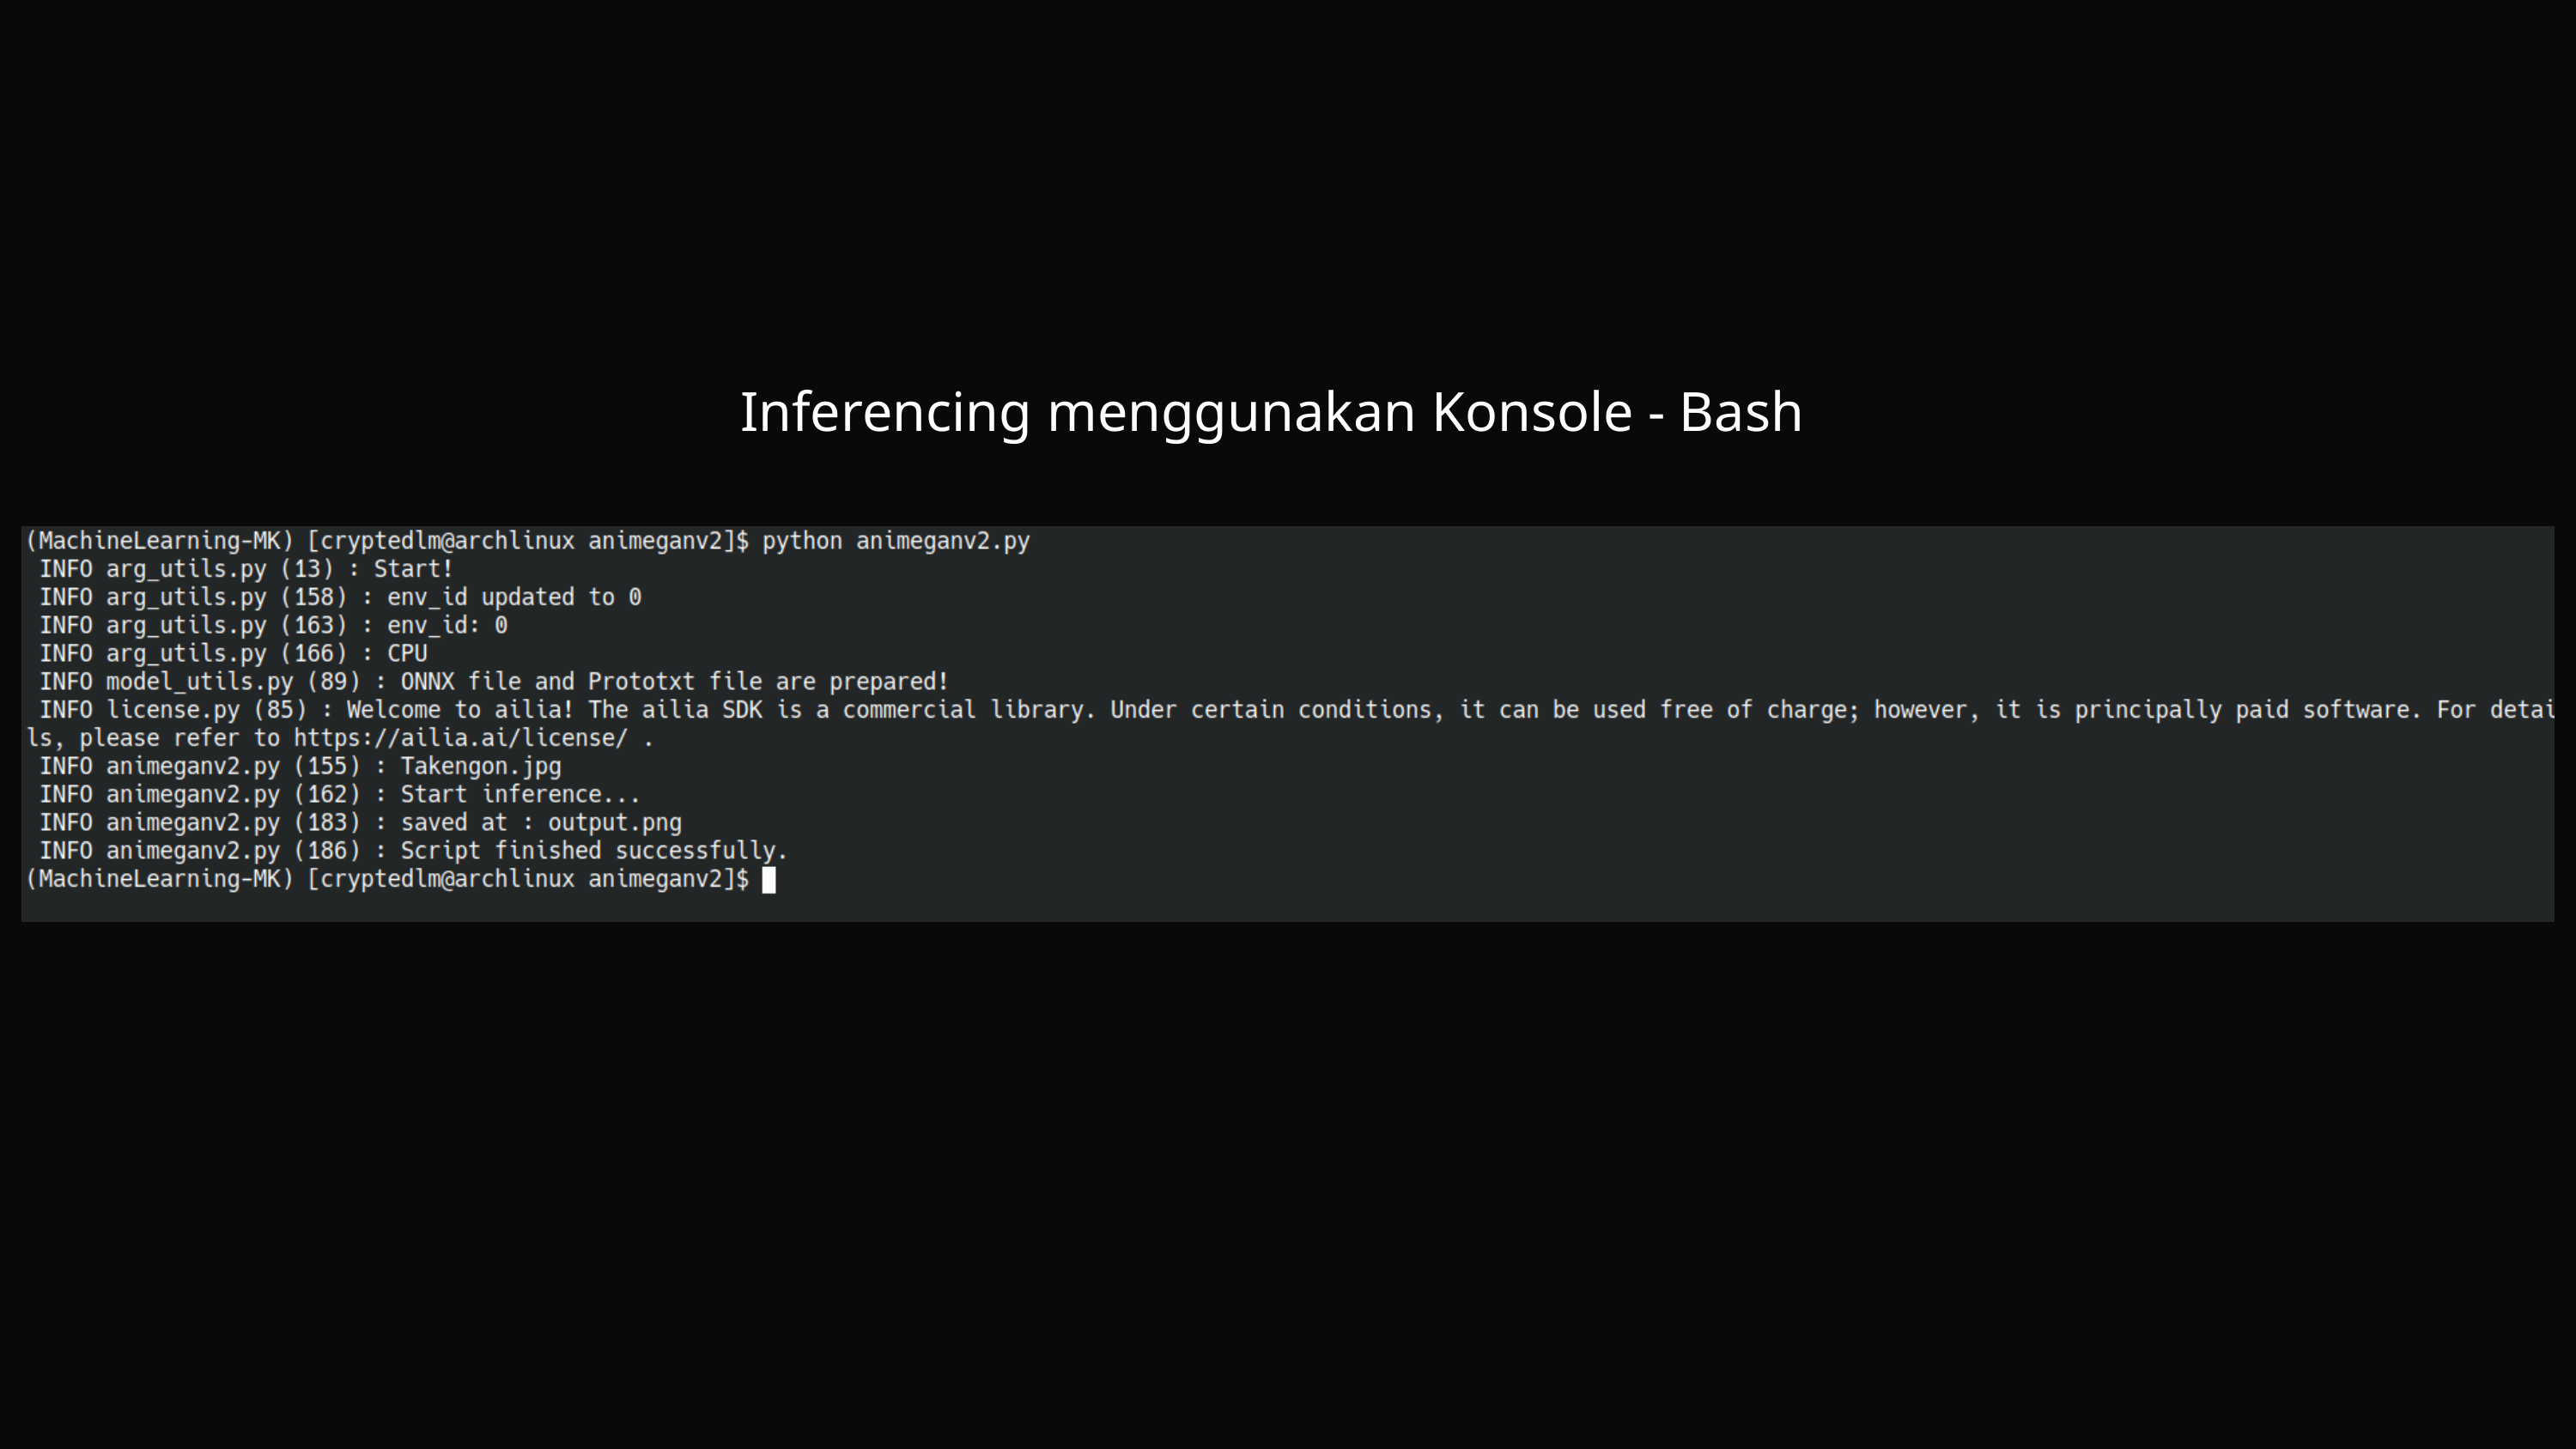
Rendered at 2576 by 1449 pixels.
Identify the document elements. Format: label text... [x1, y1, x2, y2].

text_box Inferencing menggunakan Konsole - Bash [740, 367, 1836, 443]
text_box [21, 526, 2555, 922]
